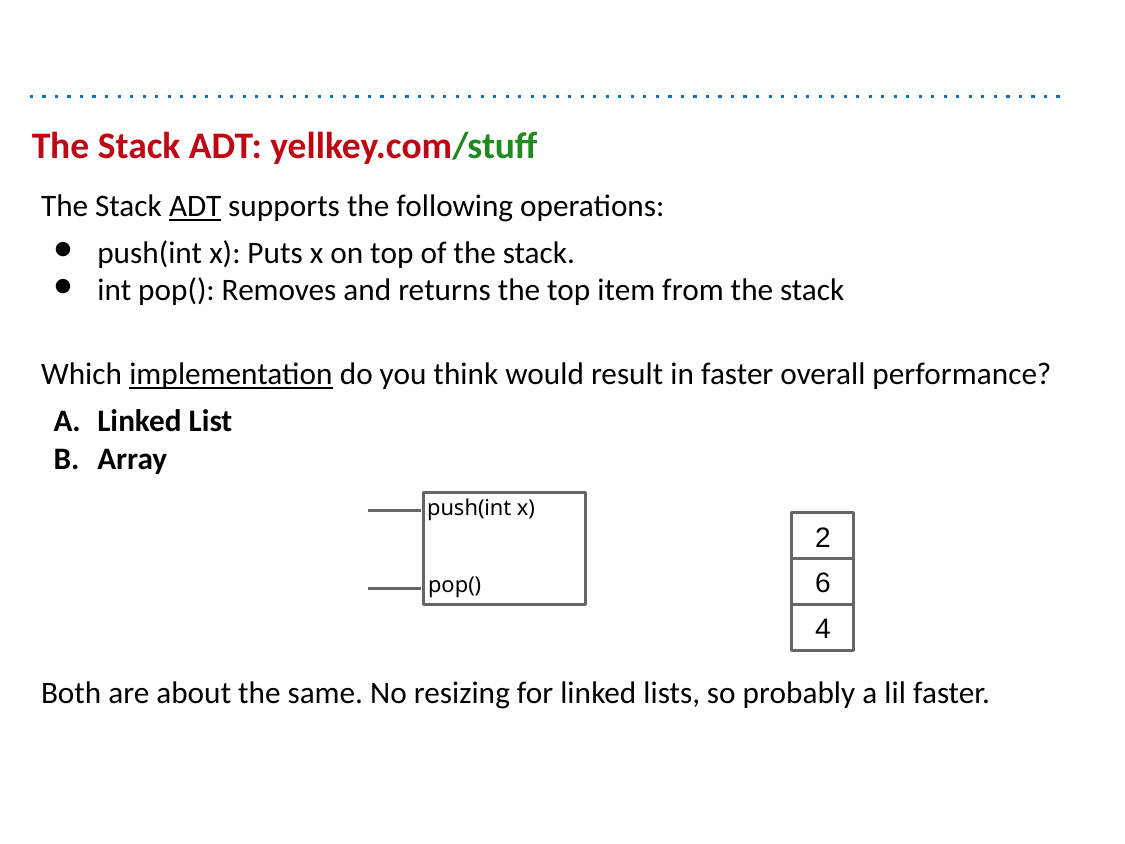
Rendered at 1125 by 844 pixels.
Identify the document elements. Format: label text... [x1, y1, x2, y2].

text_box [415, 485, 611, 605]
list The Stack ADT supports the following operations: push(int x): Puts x on top of the stack. int pop(): Removes and returns the top item from the stack Which implementation do you think would result in faster overall performance? Linked List Array Both are about the same. No resizing for linked lists, so probably a lil faster. [29, 173, 1109, 685]
title The Stack ADT: yellkey.com/stuff [20, 116, 1033, 178]
text_box 4 [791, 605, 854, 651]
text_box 2 [791, 512, 854, 559]
text_box 6 [791, 559, 854, 605]
